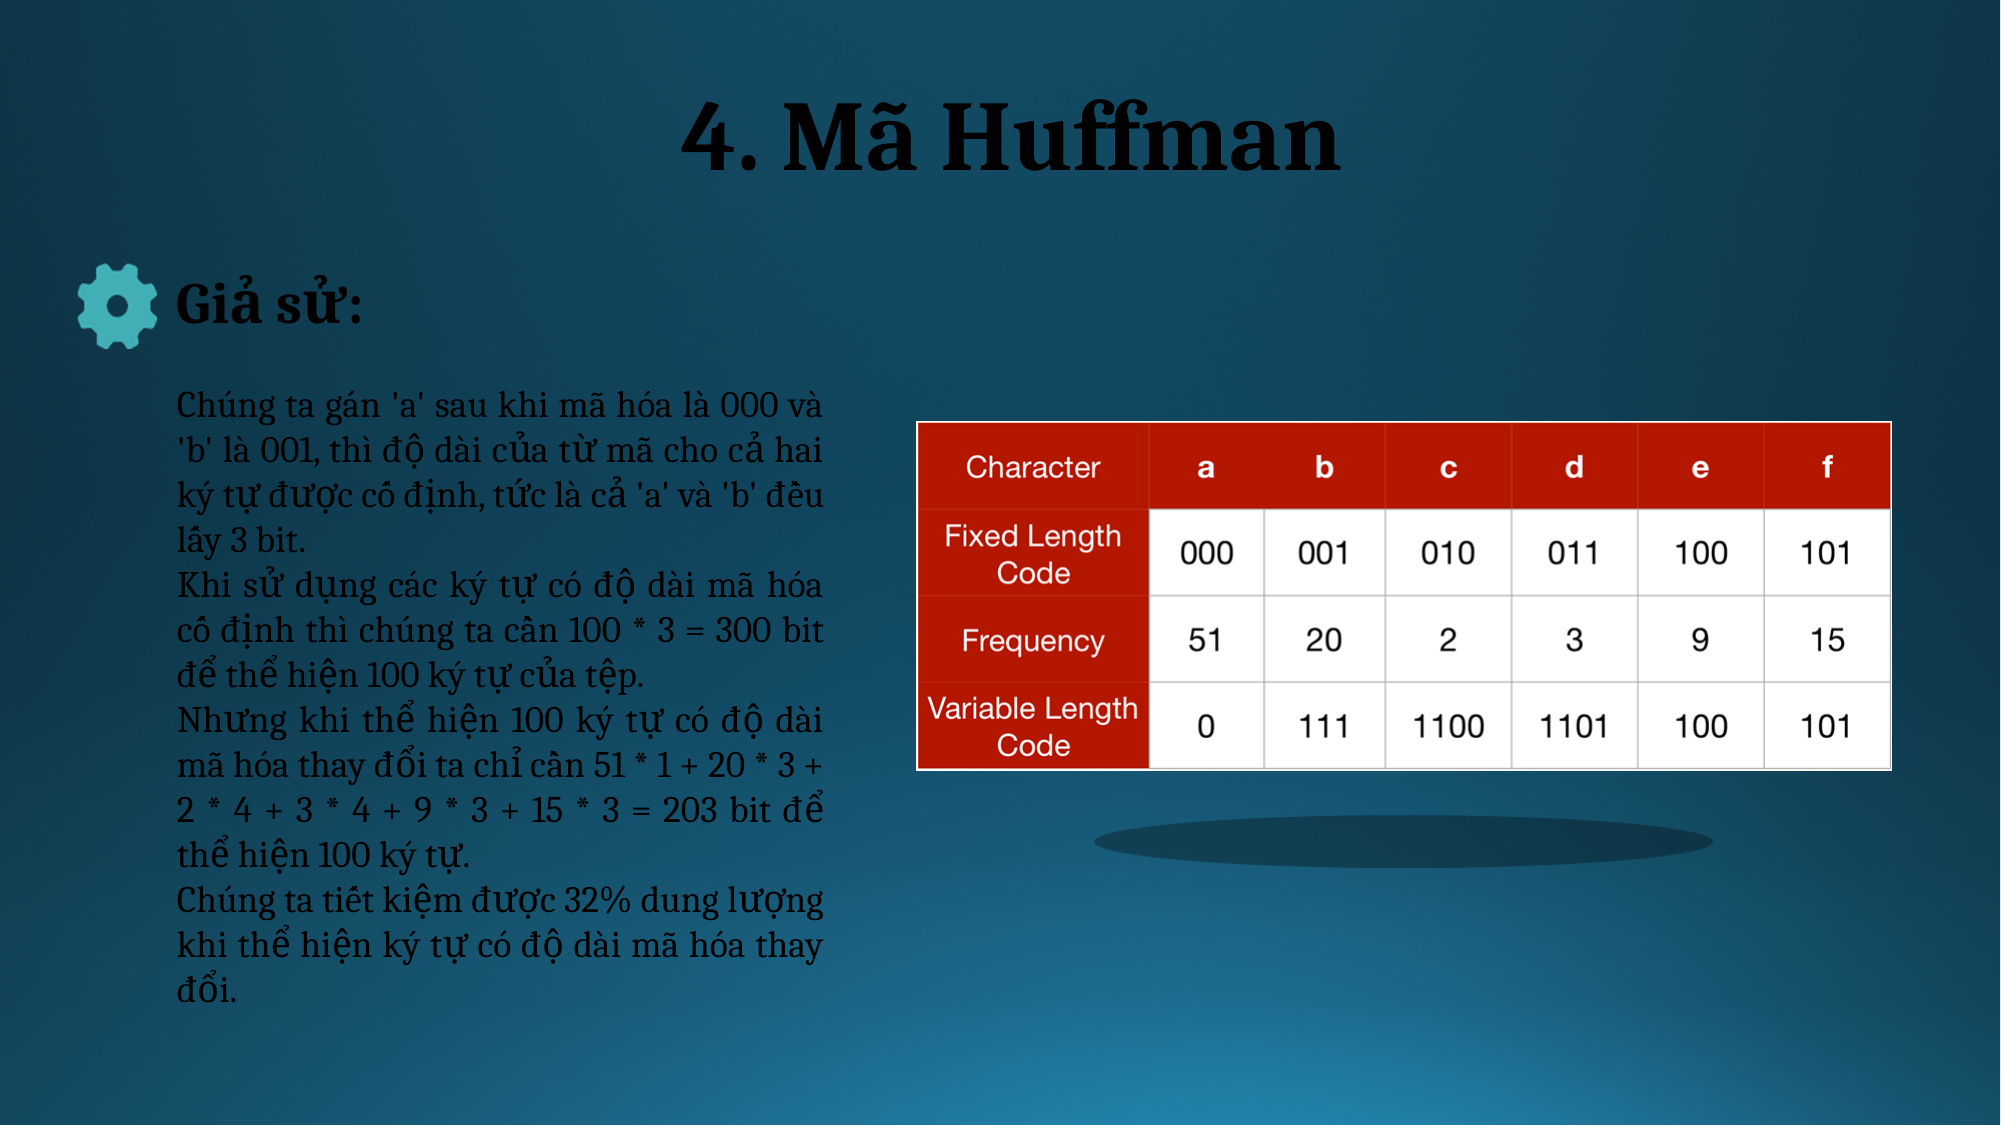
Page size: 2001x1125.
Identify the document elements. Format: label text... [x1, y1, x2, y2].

text_box 4. Mã Huffman [222, 62, 1803, 198]
text_box Giả sử: Chúng ta gán 'a' sau khi mã hóa là 000 và 'b' là 001, thì độ dài của từ mã cho cả hai ký tự được cố định, tức là cả 'a' và 'b' đều lấy 3 bit. Khi sử dụng các ký tự có độ dài mã hóa cố định thì chúng ta cần 100 * 3 = 300 bit để thể hiện 100 ký tự của tệp. Nhưng khi thể hiện 100 ký tự có độ dài mã hóa thay đổi ta chỉ cần 51 * 1 + 20 * 3 + 2 * 4 + 3 * 4 + 9 * 3 + 15 * 3 = 203 bit để thể hiện 100 ký tự. Chúng ta tiết kiệm được 32% dung lượng khi thể hiện ký tự có độ dài mã hóa thay đổi. [162, 257, 840, 1108]
picture [0, 0, 2001, 1125]
